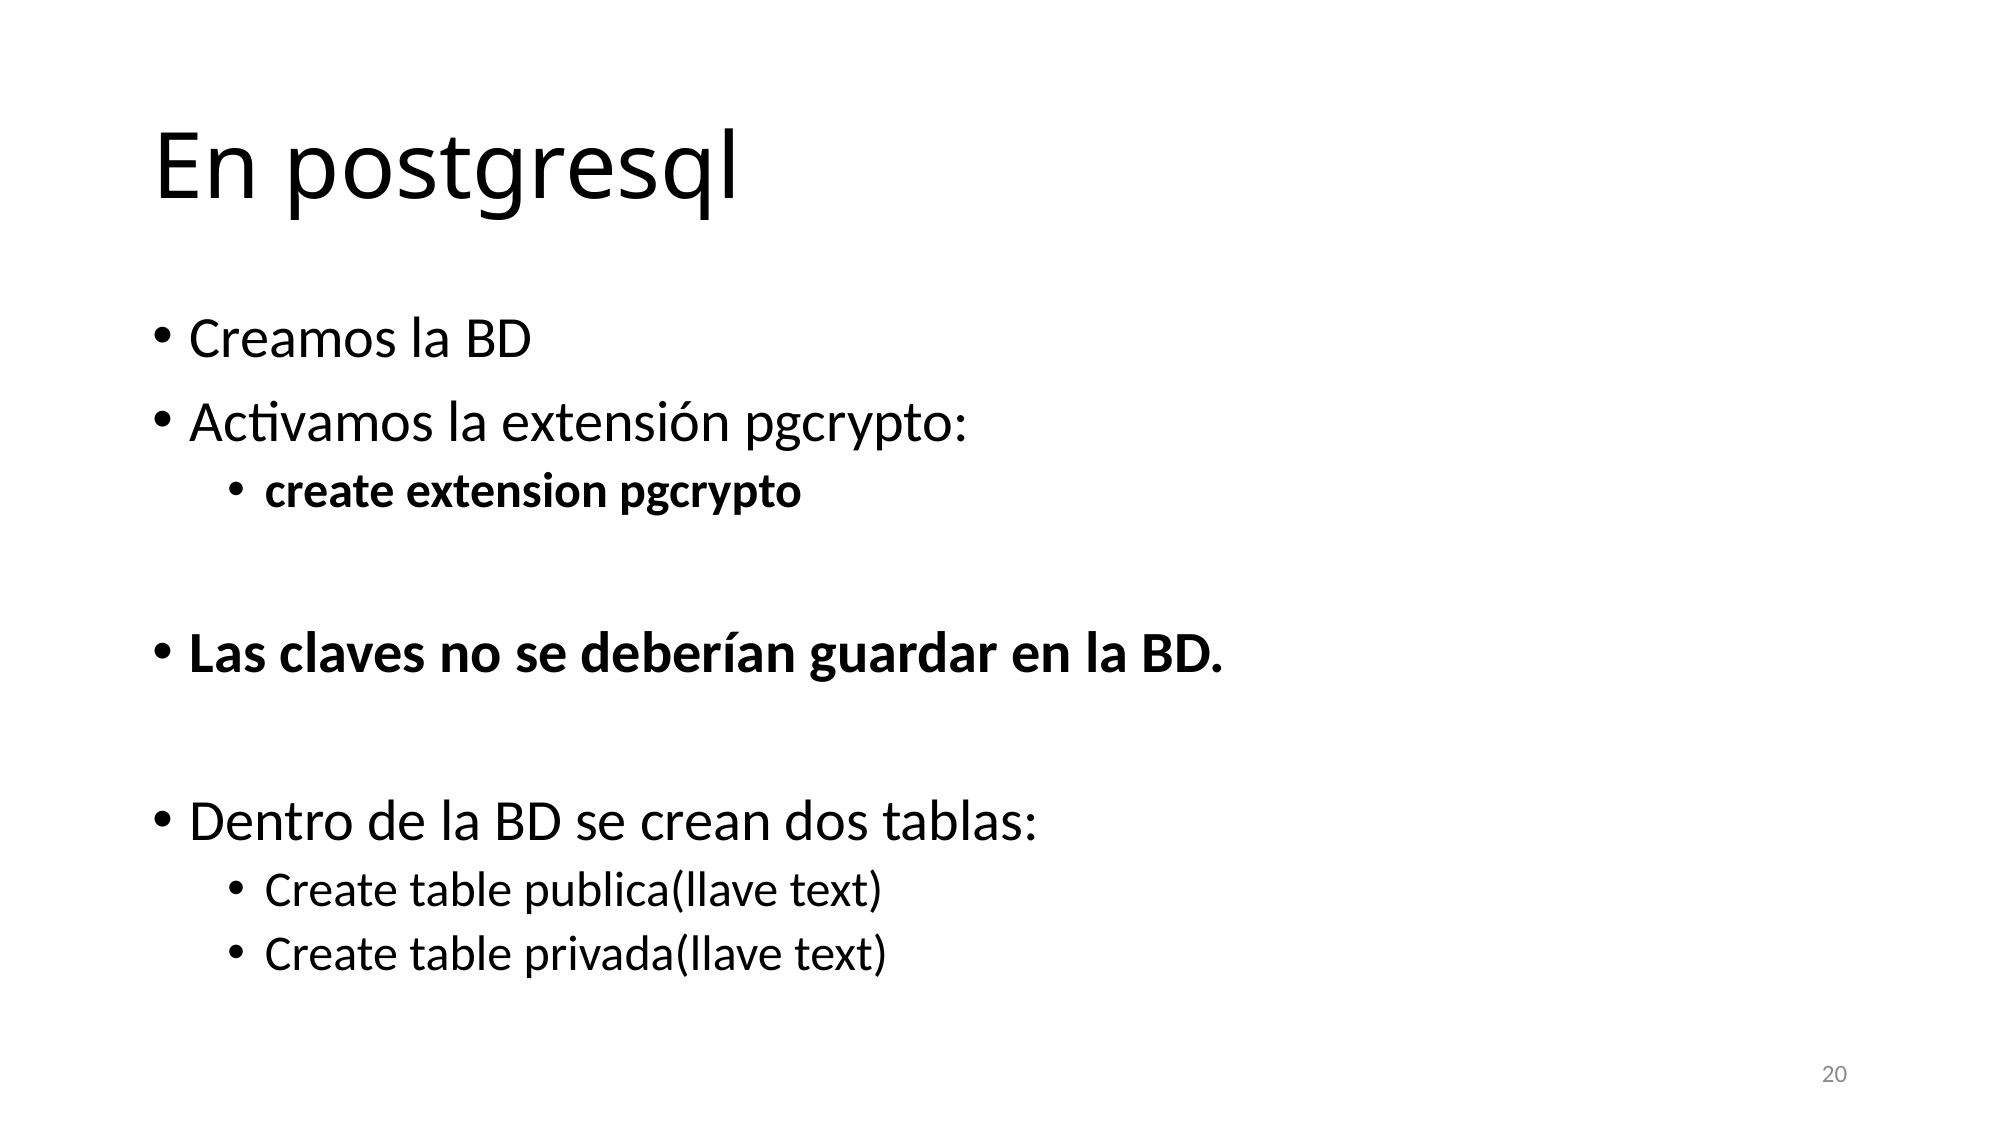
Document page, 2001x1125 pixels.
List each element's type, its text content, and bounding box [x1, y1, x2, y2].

title En postgresql [137, 59, 1863, 278]
slide_number 20 [1412, 1042, 1863, 1103]
list Creamos la BD Activamos la extensión pgcrypto: create extension pgcrypto Las claves no se deberían guardar en la BD. Dentro de la BD se crean dos tablas: Create table publica(llave text) Create table privada(llave text) [137, 299, 1863, 1014]
